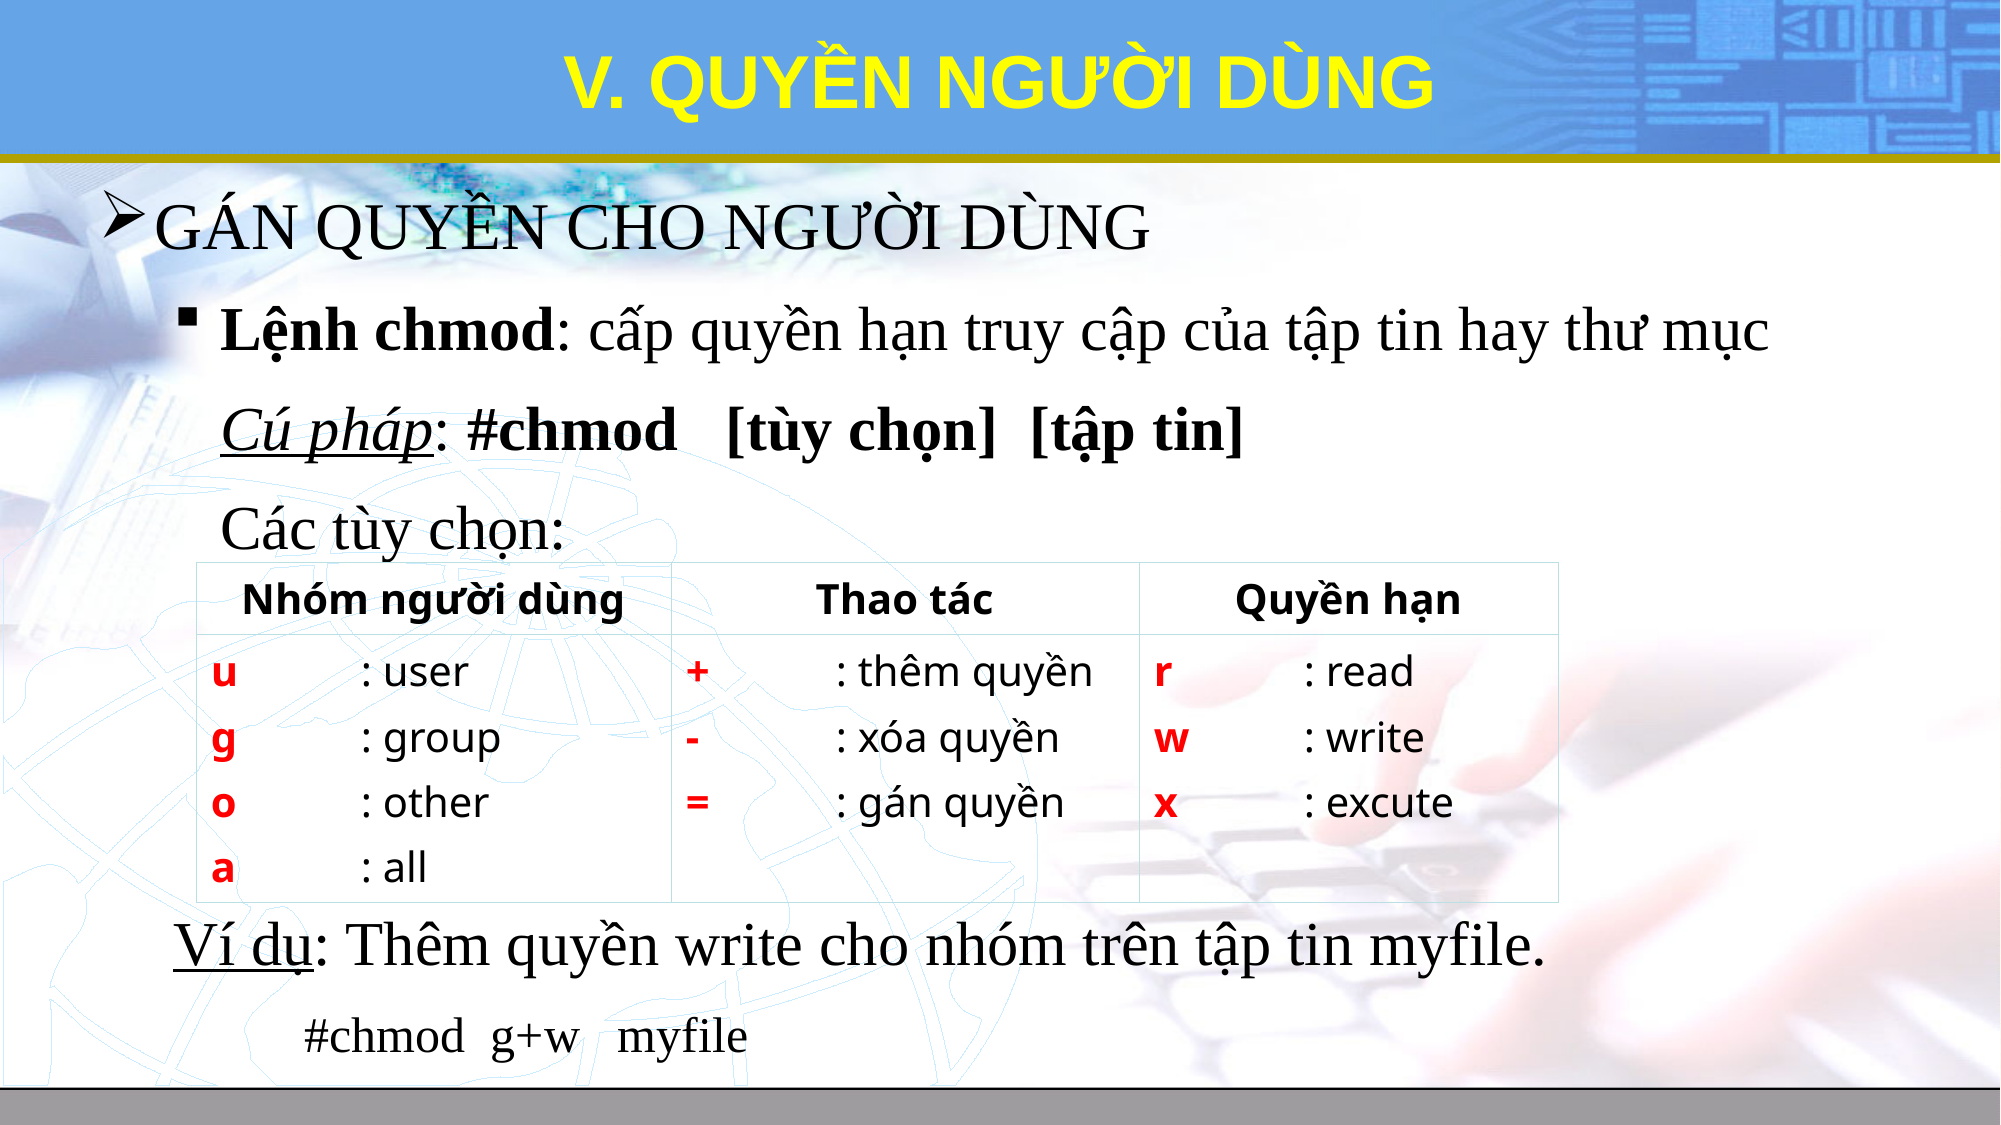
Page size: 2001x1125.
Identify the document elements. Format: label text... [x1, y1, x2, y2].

table_header Nhóm người dùng [197, 563, 671, 634]
title V. QUYỀN NGƯỜI DÙNG [0, 9, 2000, 148]
list GÁN QUYỀN CHO NGƯỜI DÙNG Lệnh chmod: cấp quyền hạn truy cập của tập tin hay thư mục Cú pháp: #chmod [tùy chọn] [tập tin] Các tùy chọn: Ví dụ: Thêm quyền write cho nhóm trên tập tin myfile. #chmod g+w myfile [83, 174, 1967, 1075]
table_cell + : thêm quyền - : xóa quyền = : gán quyền [672, 635, 1139, 902]
table_header Thao tác [672, 563, 1139, 634]
table_cell r : read w : write x : excute [1140, 635, 1558, 902]
table_header Quyền hạn [1140, 563, 1558, 634]
picture [0, 0, 2001, 1125]
table_cell u : user g : group o : other a : all [197, 635, 671, 902]
